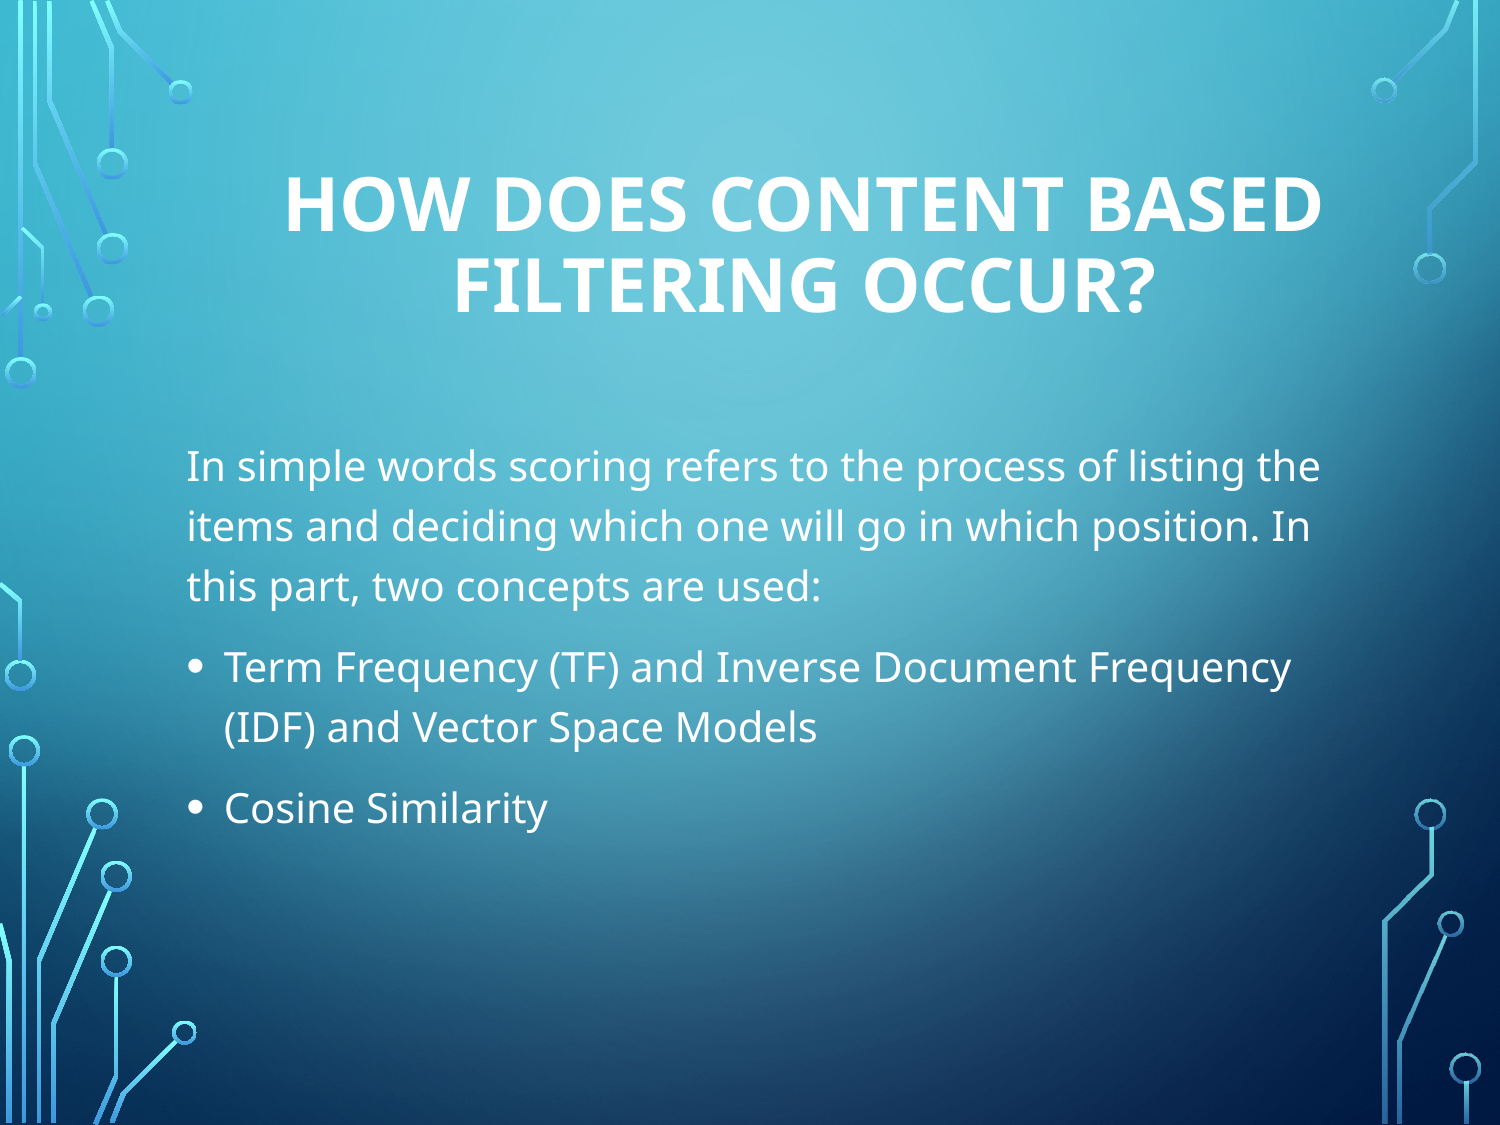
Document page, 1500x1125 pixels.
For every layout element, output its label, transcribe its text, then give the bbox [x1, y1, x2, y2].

list In simple words scoring refers to the process of listing the items and deciding which one will go in which position. In this part, two concepts are used: Term Frequency (TF) and Inverse Document Frequency (IDF) and Vector Space Models Cosine Similarity [171, 421, 1390, 1003]
title How does Content Based Filtering occur? [194, 126, 1414, 369]
